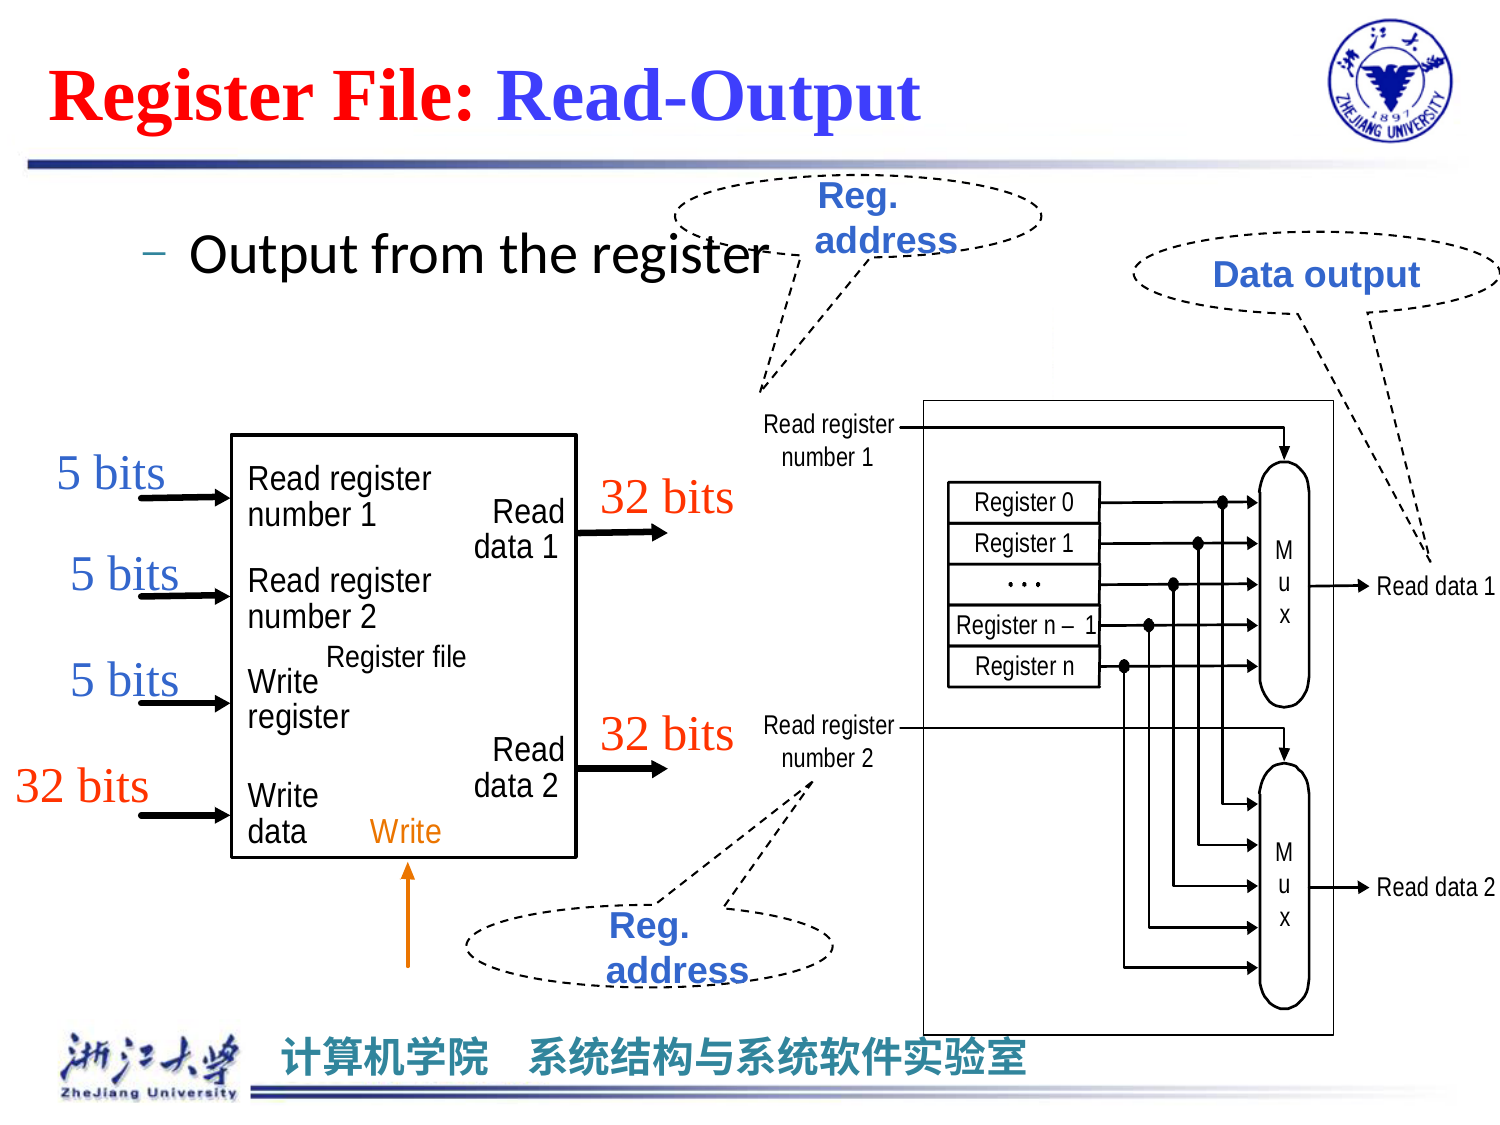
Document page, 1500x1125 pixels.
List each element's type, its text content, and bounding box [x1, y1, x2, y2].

text_box Reg. address [675, 174, 1042, 393]
text_box Data output [1133, 231, 1500, 395]
title Register File: Read-Output [33, 29, 1435, 150]
list Output from the register [53, 208, 1455, 430]
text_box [0, 432, 792, 971]
picture [7, 0, 1493, 432]
picture [7, 285, 1500, 1125]
text_box Reg. address [544, 980, 754, 988]
